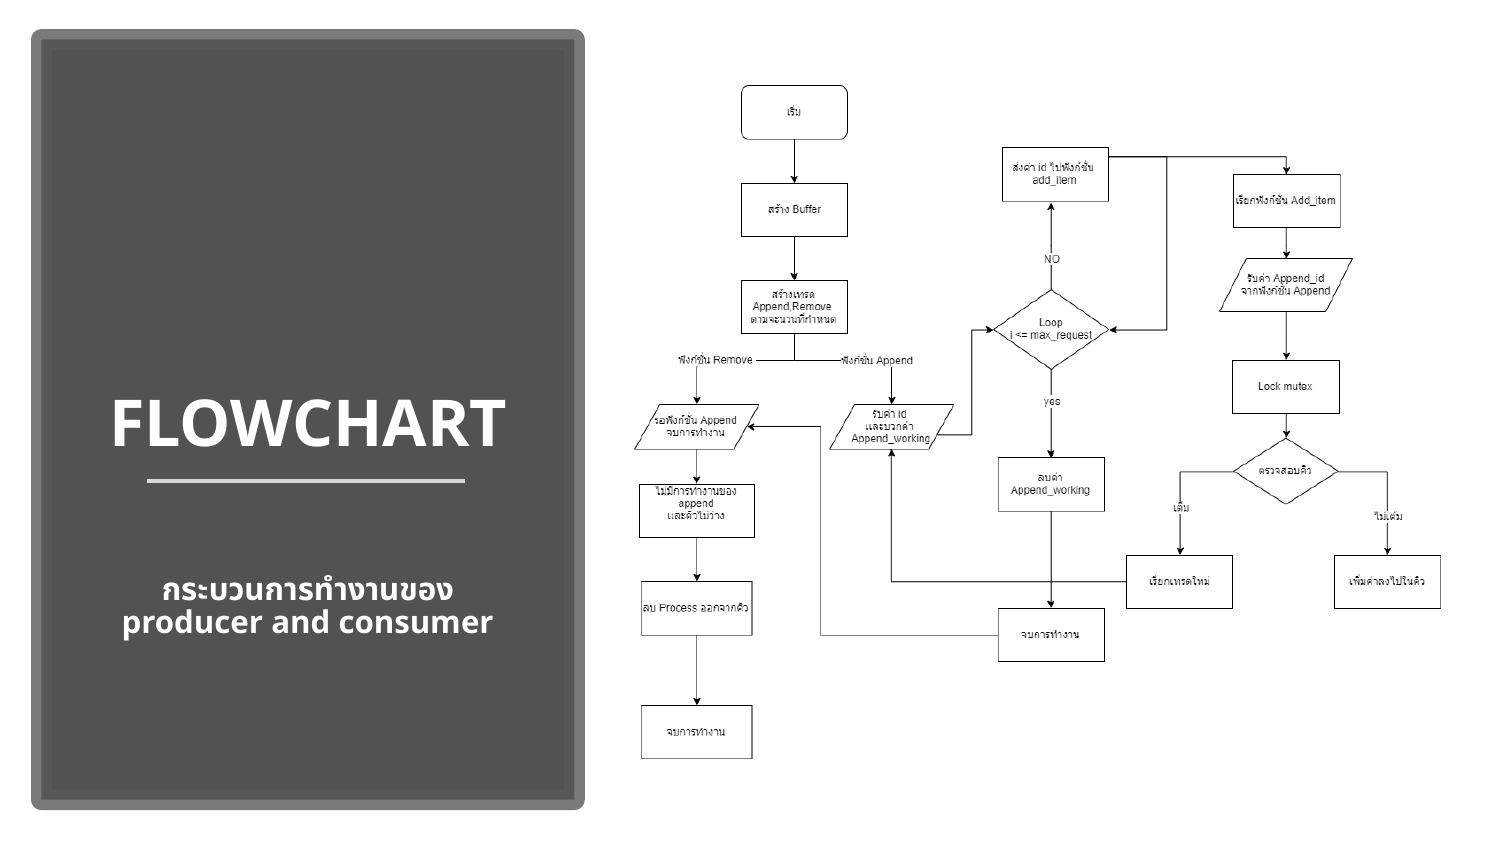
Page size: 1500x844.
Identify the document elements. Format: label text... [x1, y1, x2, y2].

list กระบวนการทำงานของ producer and consumer [82, 513, 533, 701]
picture [633, 85, 1441, 760]
text_box [39, 37, 576, 802]
title FLOWCHART [82, 112, 533, 468]
